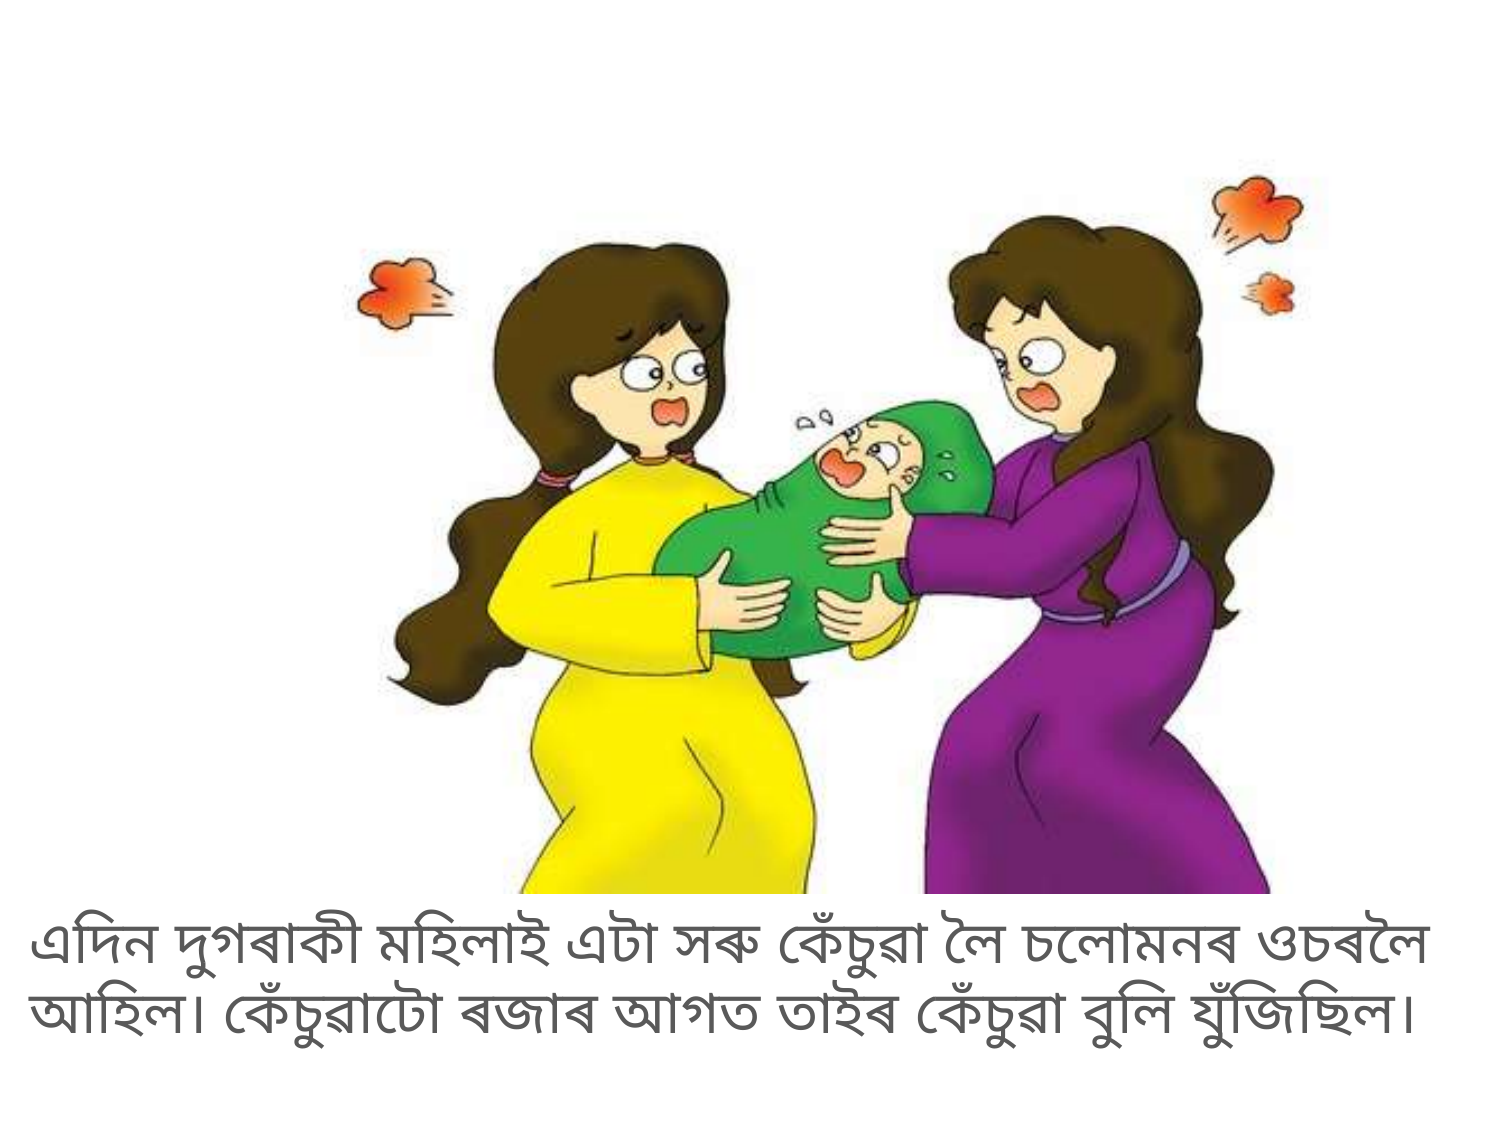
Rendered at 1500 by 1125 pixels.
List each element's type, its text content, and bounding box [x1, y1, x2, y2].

picture [1, 0, 1459, 894]
text_box এদিন দুগৰাকী মহিলাই এটা সৰু কেঁচুৱা লৈ চলোমনৰ ওচৰলৈ আহিল। কেঁচুৱাটো ৰজাৰ আগত তাইৰ কেঁচুৱা বুলি যুঁজিছিল। [14, 897, 1500, 1053]
